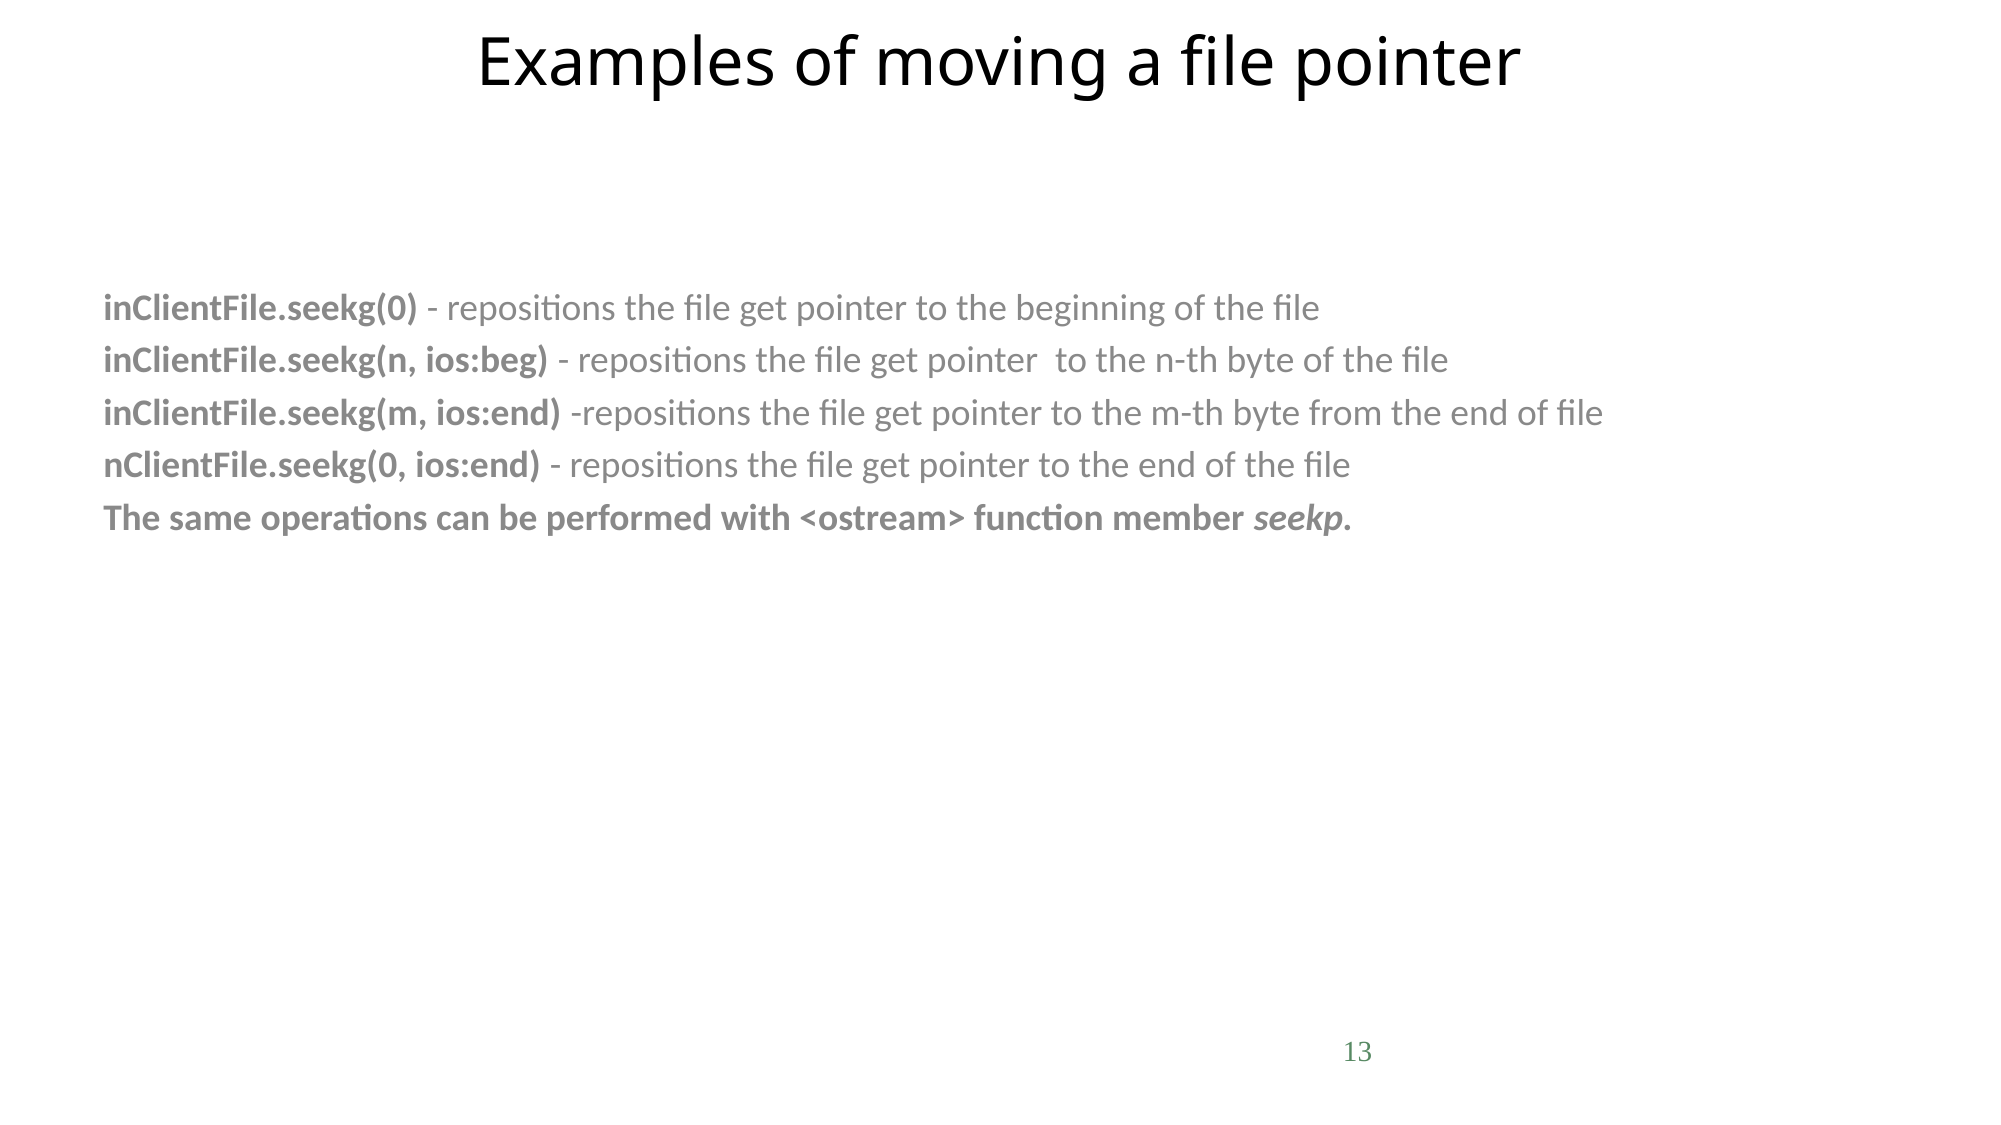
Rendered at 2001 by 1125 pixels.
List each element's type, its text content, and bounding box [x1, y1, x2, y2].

text_box 13 [1074, 1024, 1388, 1100]
subtitle inClientFile.seekg(0) - repositions the file get pointer to the beginning of the file inClientFile.seekg(n, ios:beg) - repositions the file get pointer to the n-th byte of the file inClientFile.seekg(m, ios:end) -repositions the file get pointer to the m-th byte from the end of file nClientFile.seekg(0, ios:end) - repositions the file get pointer to the end of the file The same operations can be performed with <ostream> function member seekp. [88, 275, 1983, 967]
title Examples of moving a file pointer [17, 0, 1983, 118]
